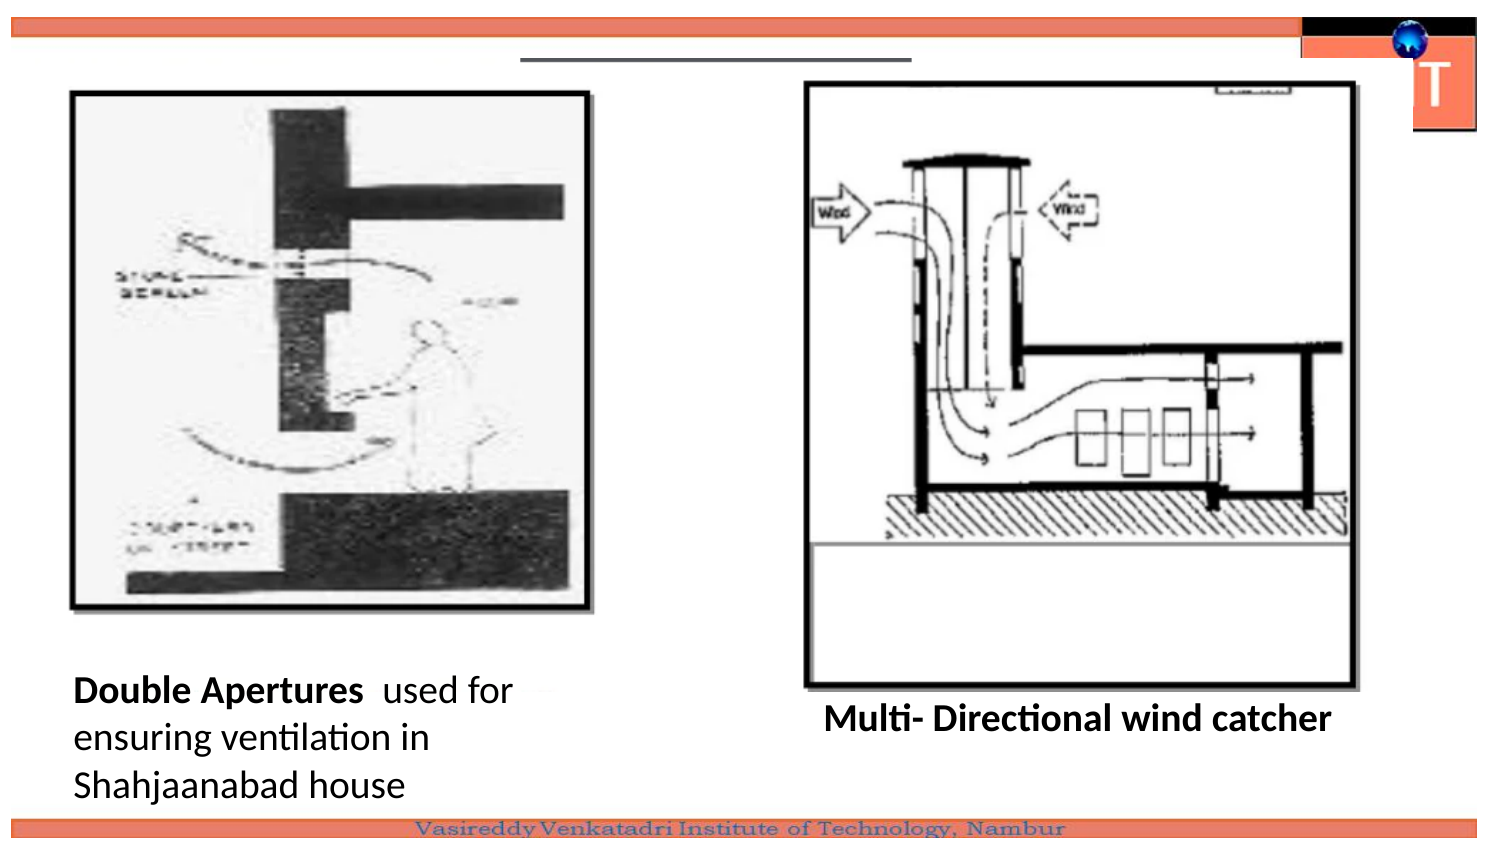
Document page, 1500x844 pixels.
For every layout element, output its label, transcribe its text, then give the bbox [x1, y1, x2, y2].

text_box Double Apertures used for ensuring ventilation in Shahjaanabad house [58, 699, 622, 814]
text_box Multi- Directional wind catcher [808, 699, 1372, 747]
picture [11, 17, 1477, 838]
